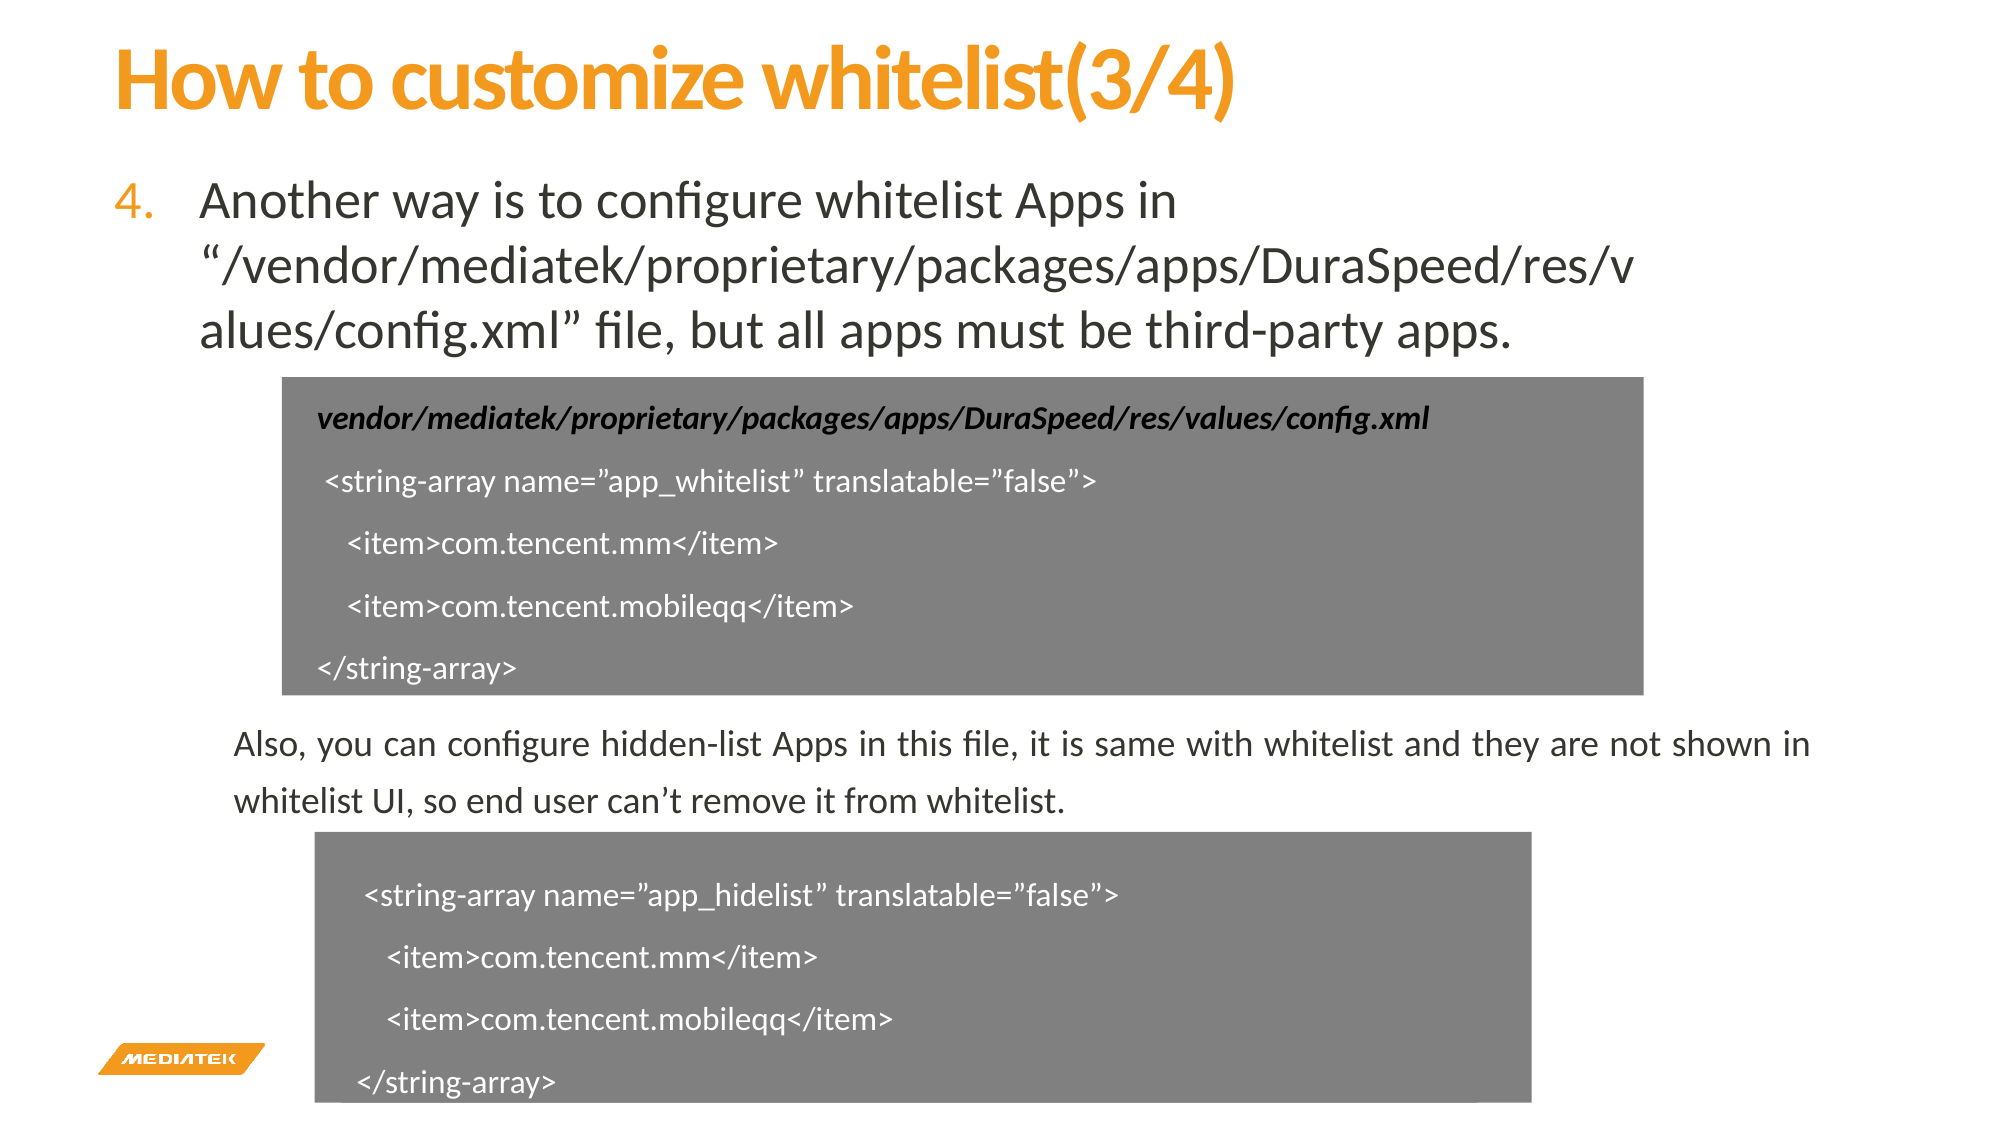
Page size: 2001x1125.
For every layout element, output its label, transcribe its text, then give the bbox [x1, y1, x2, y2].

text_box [314, 831, 1532, 1103]
picture [98, 1043, 265, 1075]
title How to customize whitelist(3/4) [99, 39, 1900, 178]
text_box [281, 376, 1644, 696]
text_box Also, you can configure hidden-list Apps in this file, it is same with whitelist and they are not shown in whitelist UI, so end user can’t remove it from whitelist. [218, 700, 1828, 829]
list Another way is to configure whitelist Apps in “/vendor/mediatek/proprietary/packages/apps/DuraSpeed/res/values/config.xml” file, but all apps must be third-party apps. [99, 156, 1675, 943]
